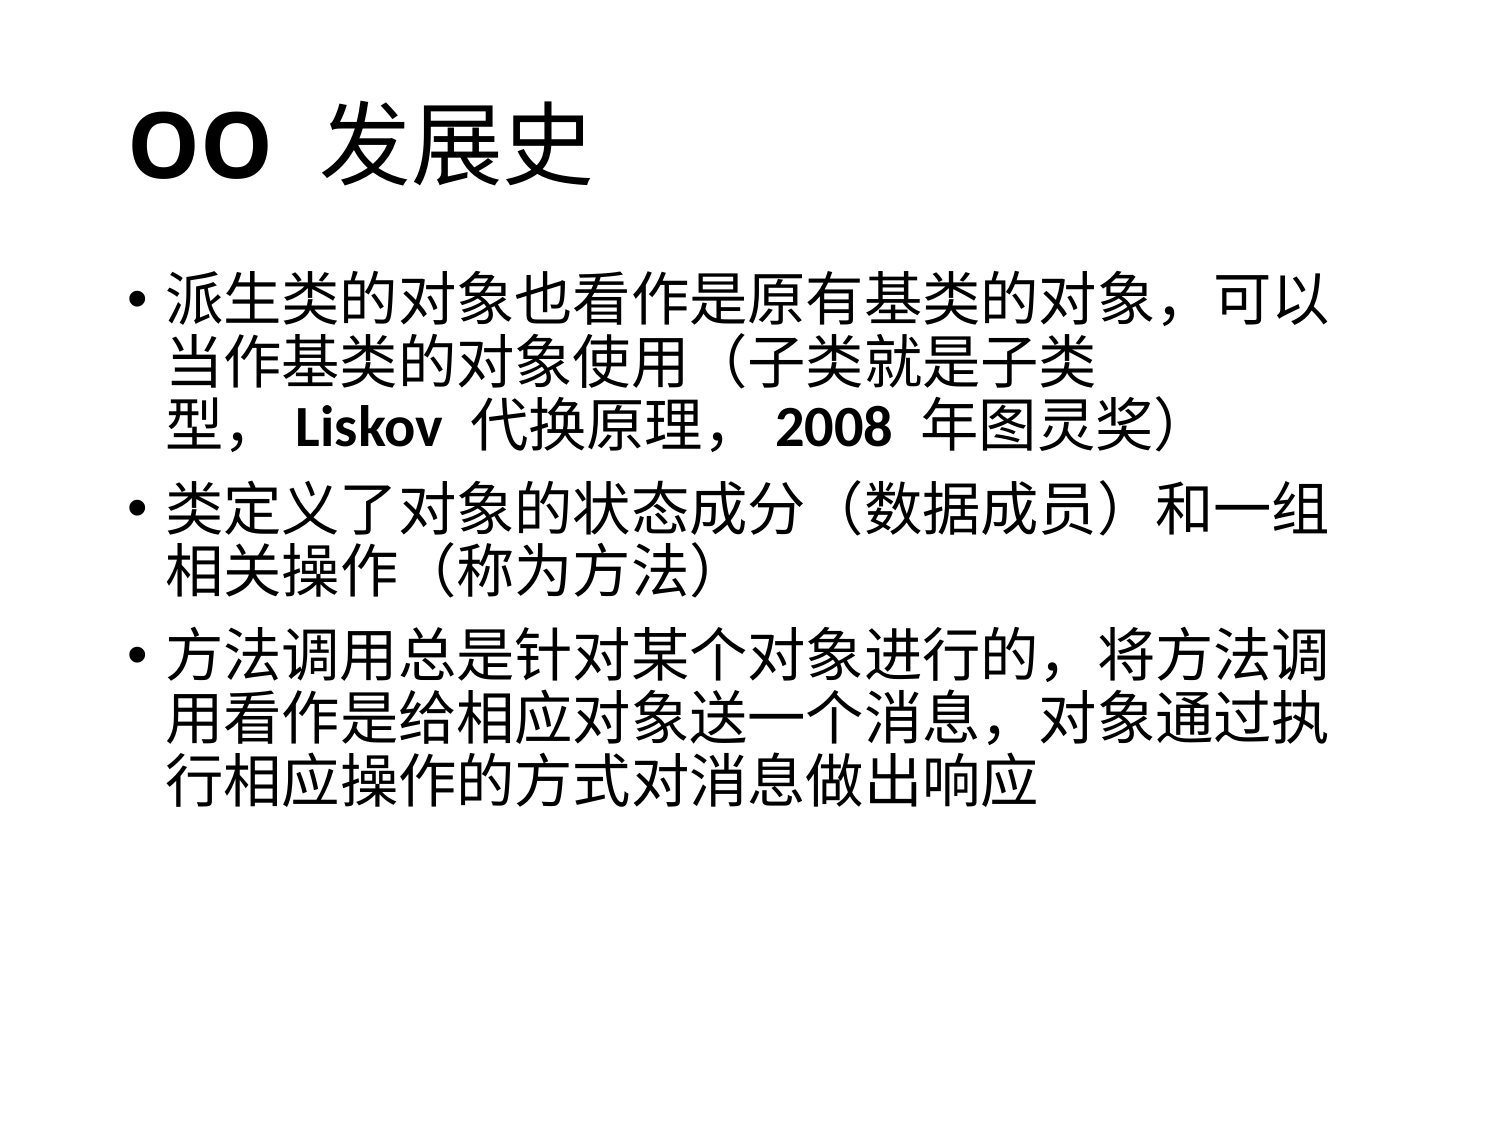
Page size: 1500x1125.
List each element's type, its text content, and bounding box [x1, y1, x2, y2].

title OO 发展史 [112, 55, 1388, 243]
list 派生类的对象也看作是原有基类的对象，可以当作基类的对象使用（子类就是子类型，Liskov 代换原理，2008 年图灵奖） 类定义了对象的状态成分（数据成员）和一组相关操作（称为方法） 方法调用总是针对某个对象进行的，将方法调用看作是给相应对象送一个消息，对象通过执行相应操作的方式对消息做出响应 [112, 262, 1378, 1015]
